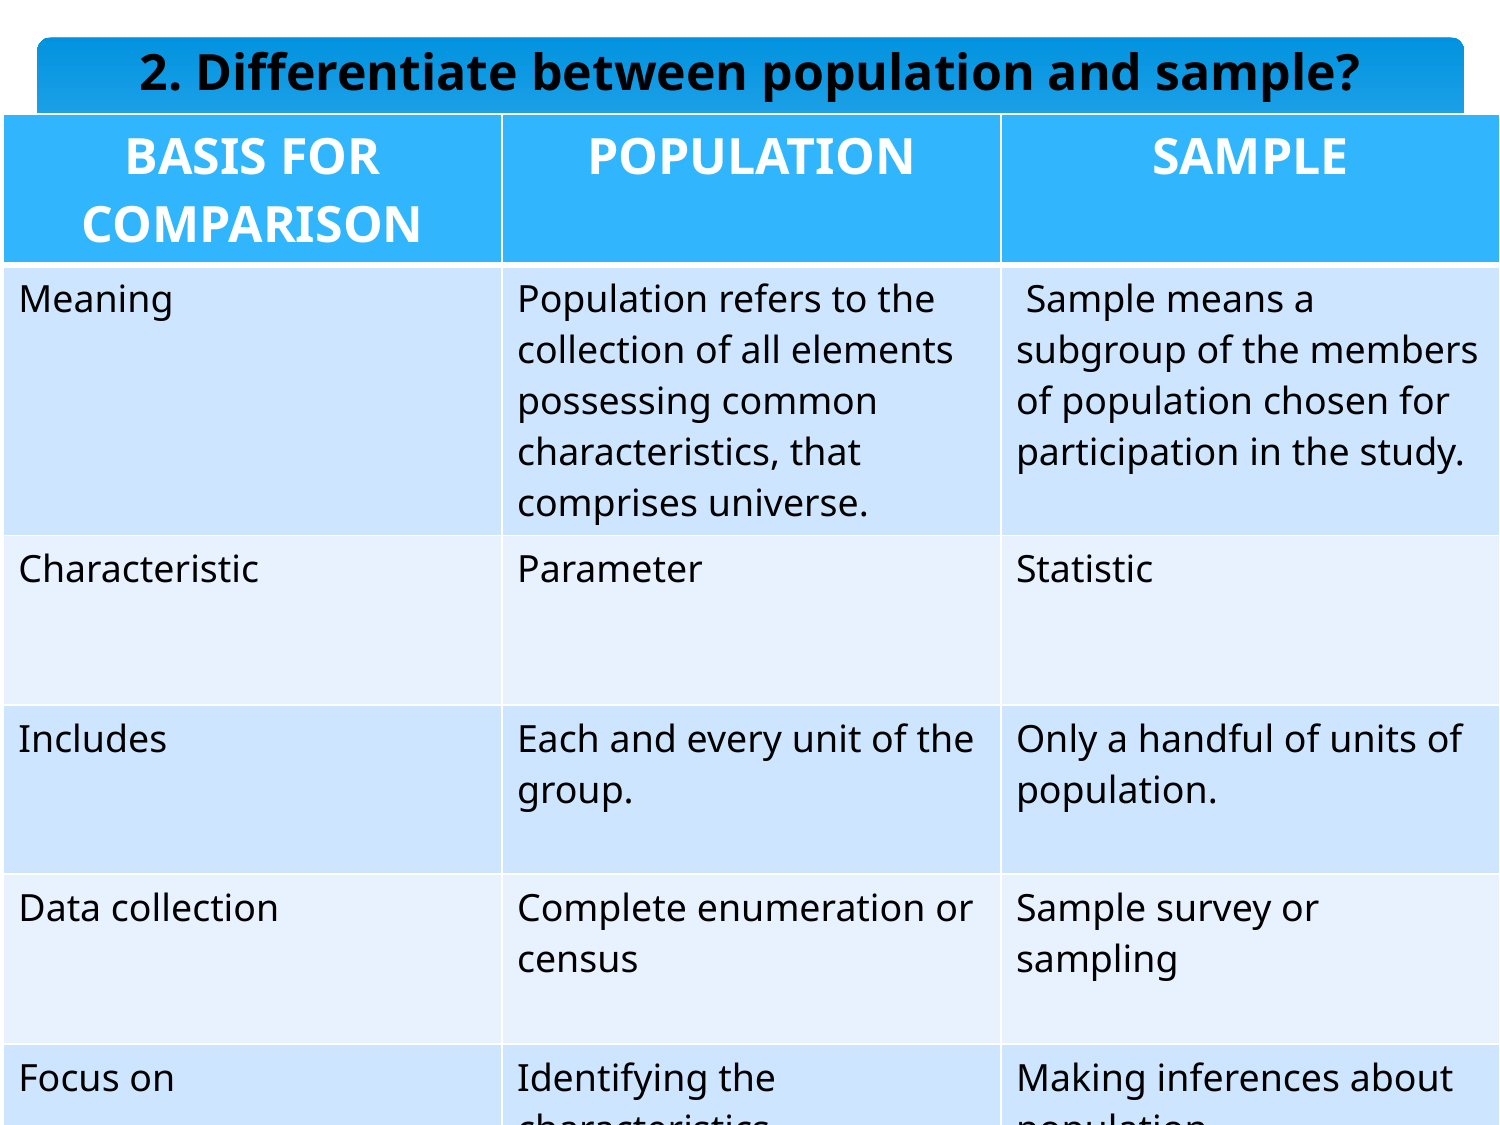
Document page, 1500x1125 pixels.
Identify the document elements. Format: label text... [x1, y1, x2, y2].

table_cell Characteristic [4, 536, 501, 704]
table_cell Meaning [4, 268, 501, 535]
table_cell Each and every unit of the group. [503, 706, 1000, 873]
table_header POPULATION [503, 115, 1000, 262]
title 2. Differentiate between population and sample? [0, 30, 1500, 110]
table_header BASIS FOR COMPARISON [4, 115, 501, 262]
table_header SAMPLE [1002, 115, 1499, 262]
table_cell Includes [4, 706, 501, 873]
table_cell Focus on [4, 1045, 501, 1125]
table_cell Statistic [1002, 536, 1499, 704]
table_cell Only a handful of units of population. [1002, 706, 1499, 873]
table_cell Making inferences about population. [1002, 1045, 1499, 1125]
table_cell Population refers to the collection of all elements possessing common characteristics, that comprises universe. [503, 268, 1000, 535]
table_cell Data collection [4, 875, 501, 1043]
table_cell Identifying the characteristics. [503, 1045, 1000, 1125]
table_cell Parameter [503, 536, 1000, 704]
table_cell Sample means a subgroup of the members of population chosen for participation in the study. [1002, 268, 1499, 535]
table_cell Sample survey or sampling [1002, 875, 1499, 1043]
table_cell Complete enumeration or census [503, 875, 1000, 1043]
